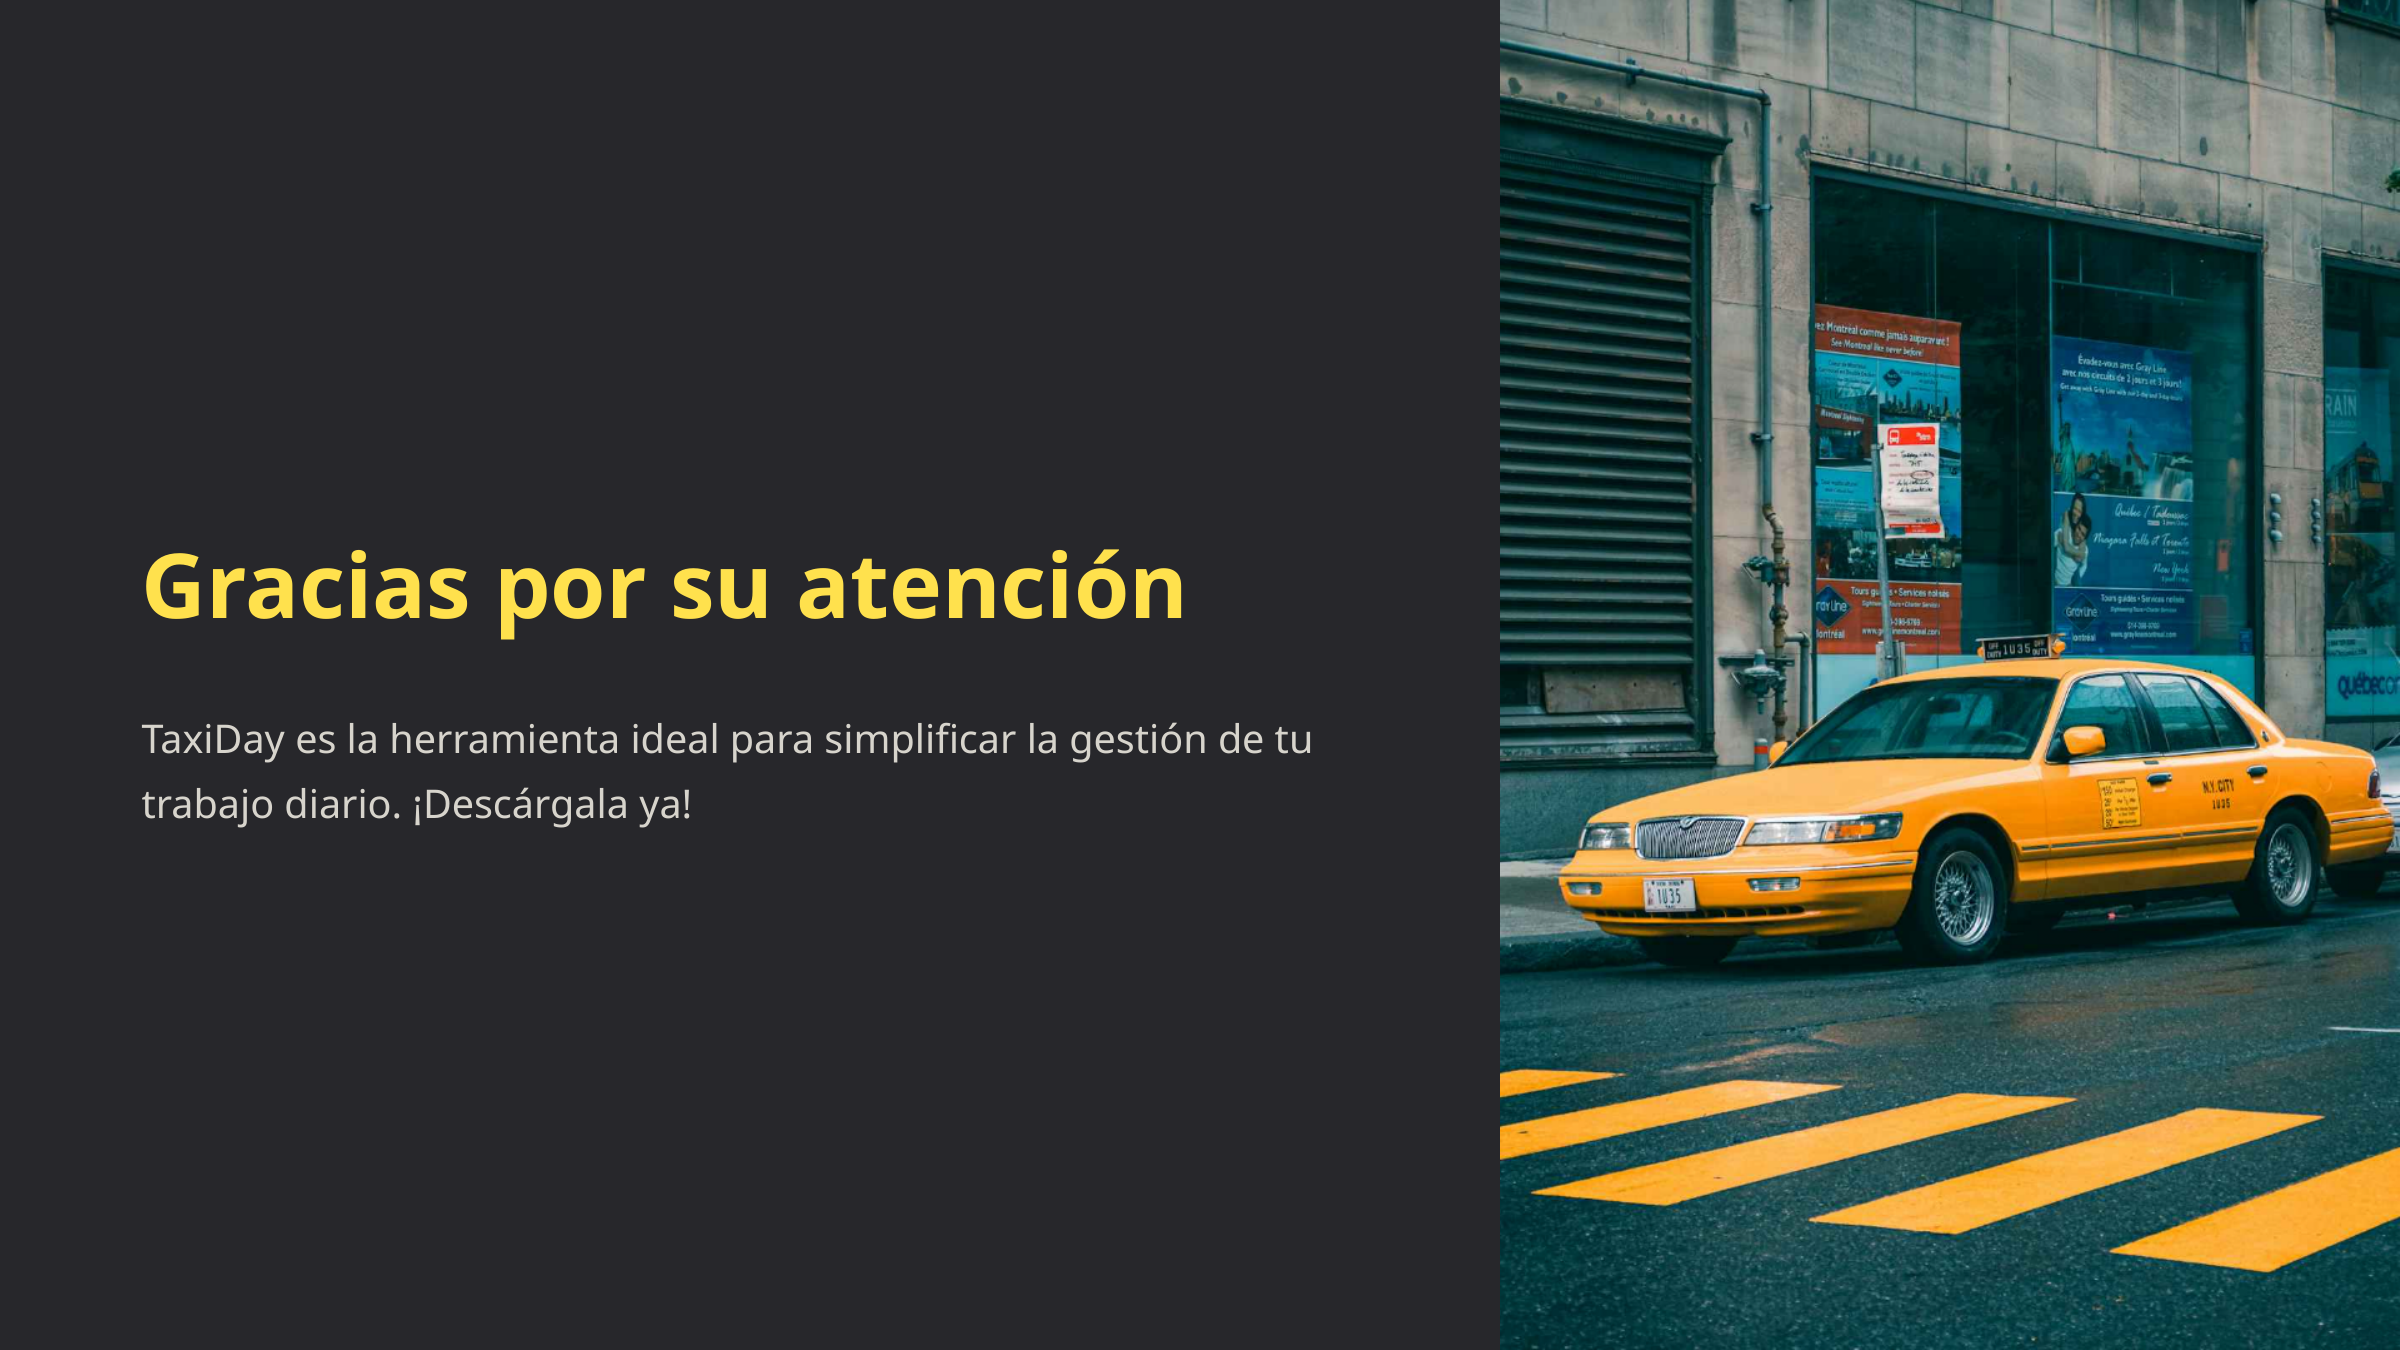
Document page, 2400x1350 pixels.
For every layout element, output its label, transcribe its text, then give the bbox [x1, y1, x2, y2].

picture [2355, 680, 2363, 686]
picture [2382, 682, 2392, 689]
text_box Gracias por su atención [141, 523, 1278, 637]
text_box TaxiDay es la herramienta ideal para simplificar la gestión de tu trabajo diario. ¡Descárgala ya! [141, 696, 1359, 827]
picture [1499, 0, 2400, 1350]
